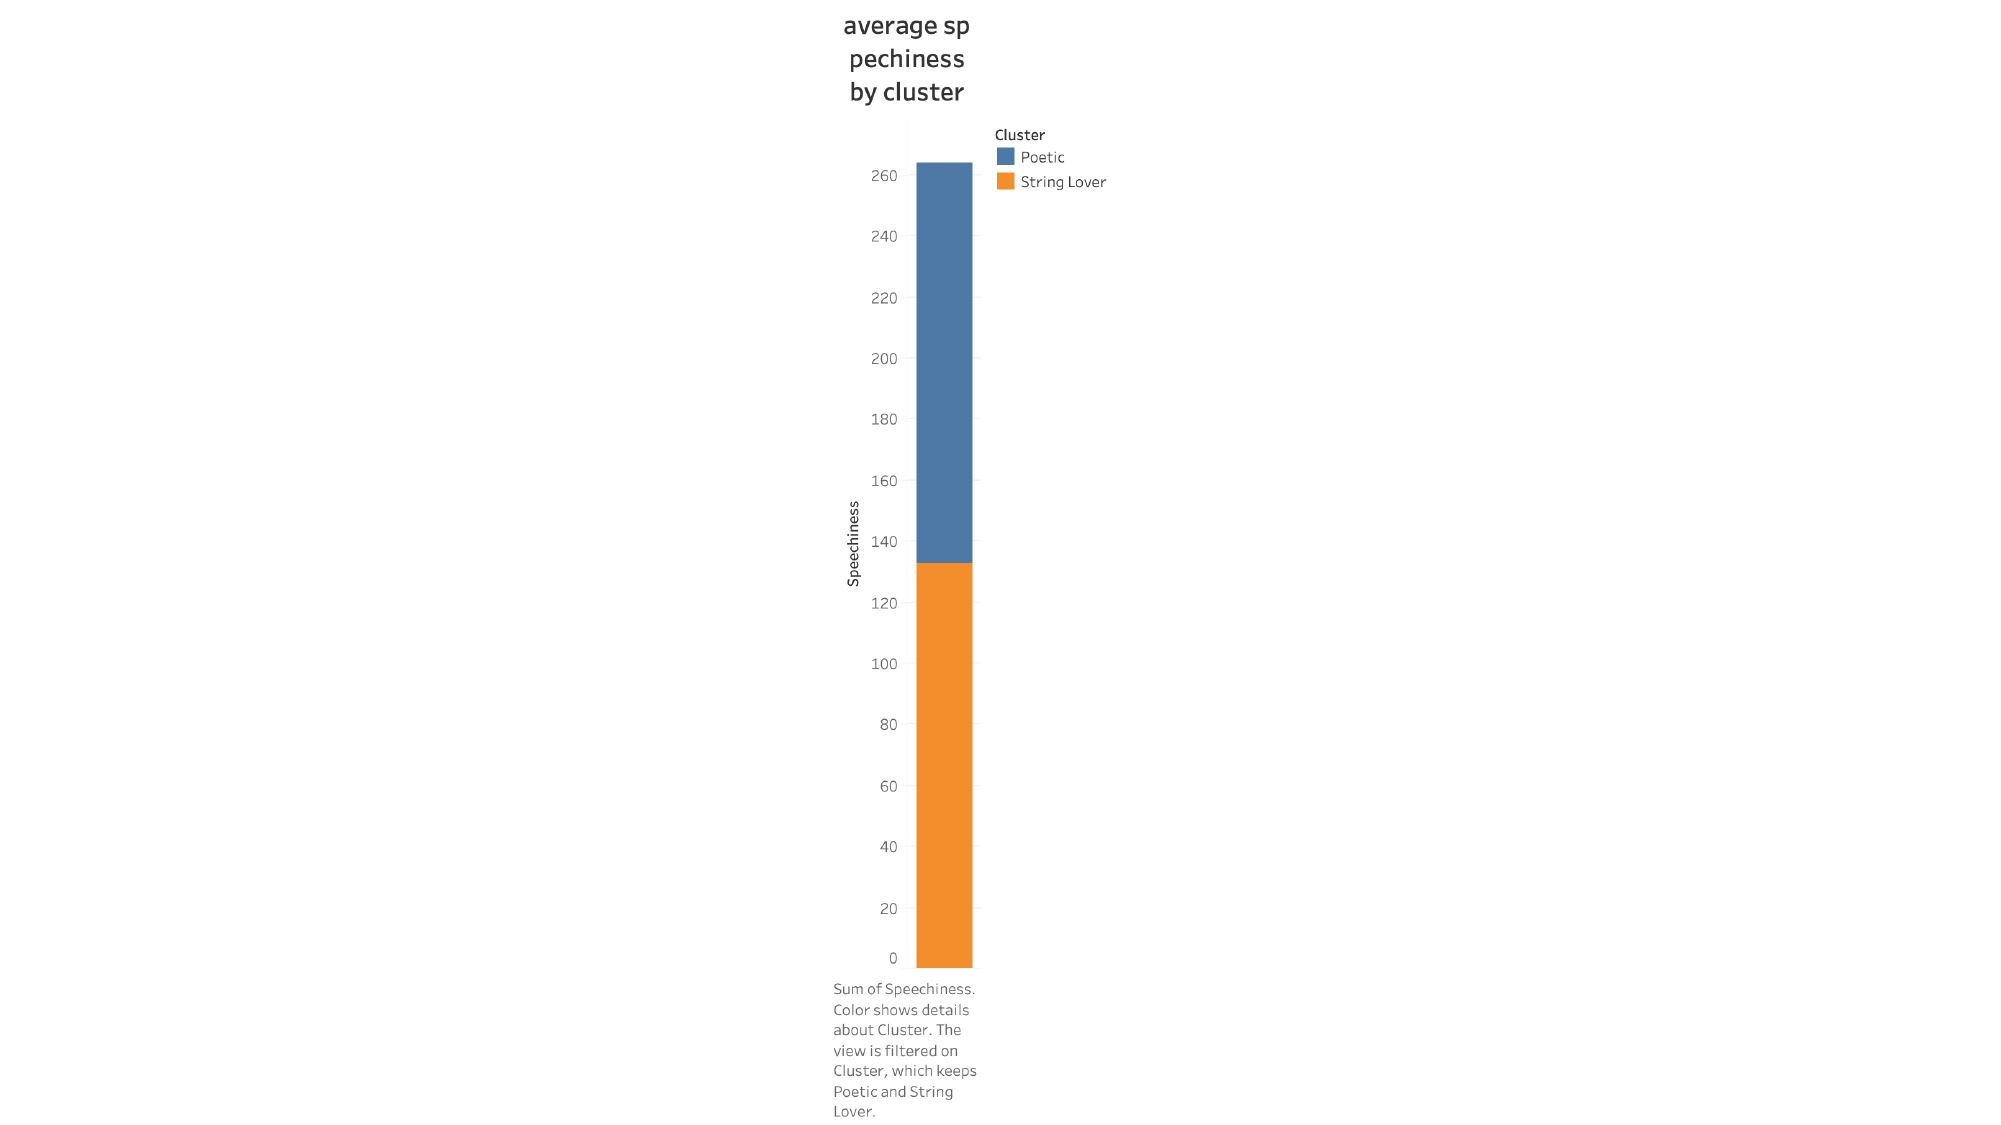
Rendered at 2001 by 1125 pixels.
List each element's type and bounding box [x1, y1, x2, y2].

picture [833, 0, 1167, 1125]
